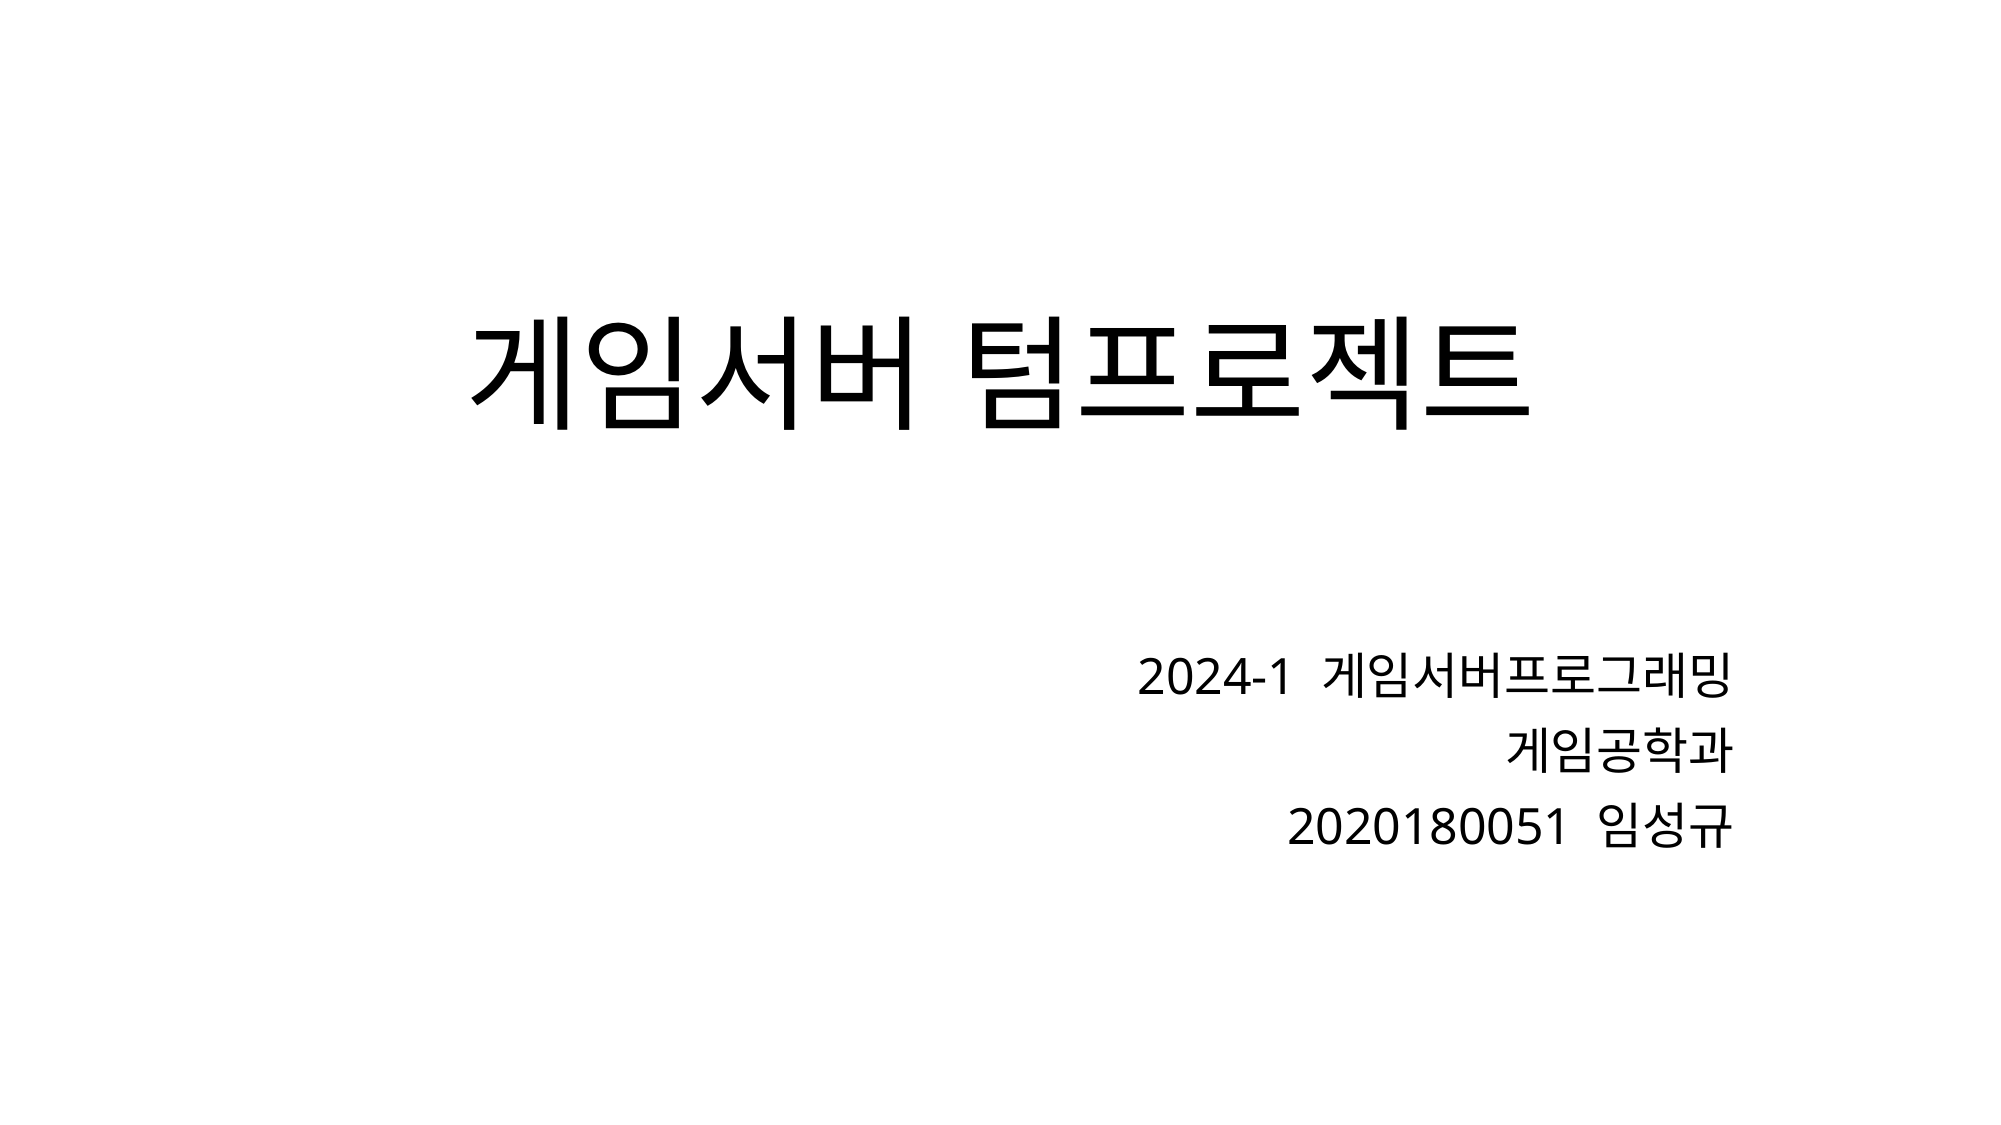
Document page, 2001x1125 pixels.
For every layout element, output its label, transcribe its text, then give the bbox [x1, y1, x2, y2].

subtitle 2024-1 게임서버프로그래밍 게임공학과 2020180051 임성규 [249, 590, 1750, 863]
title 게임서버 텀프로젝트 [249, 184, 1750, 576]
